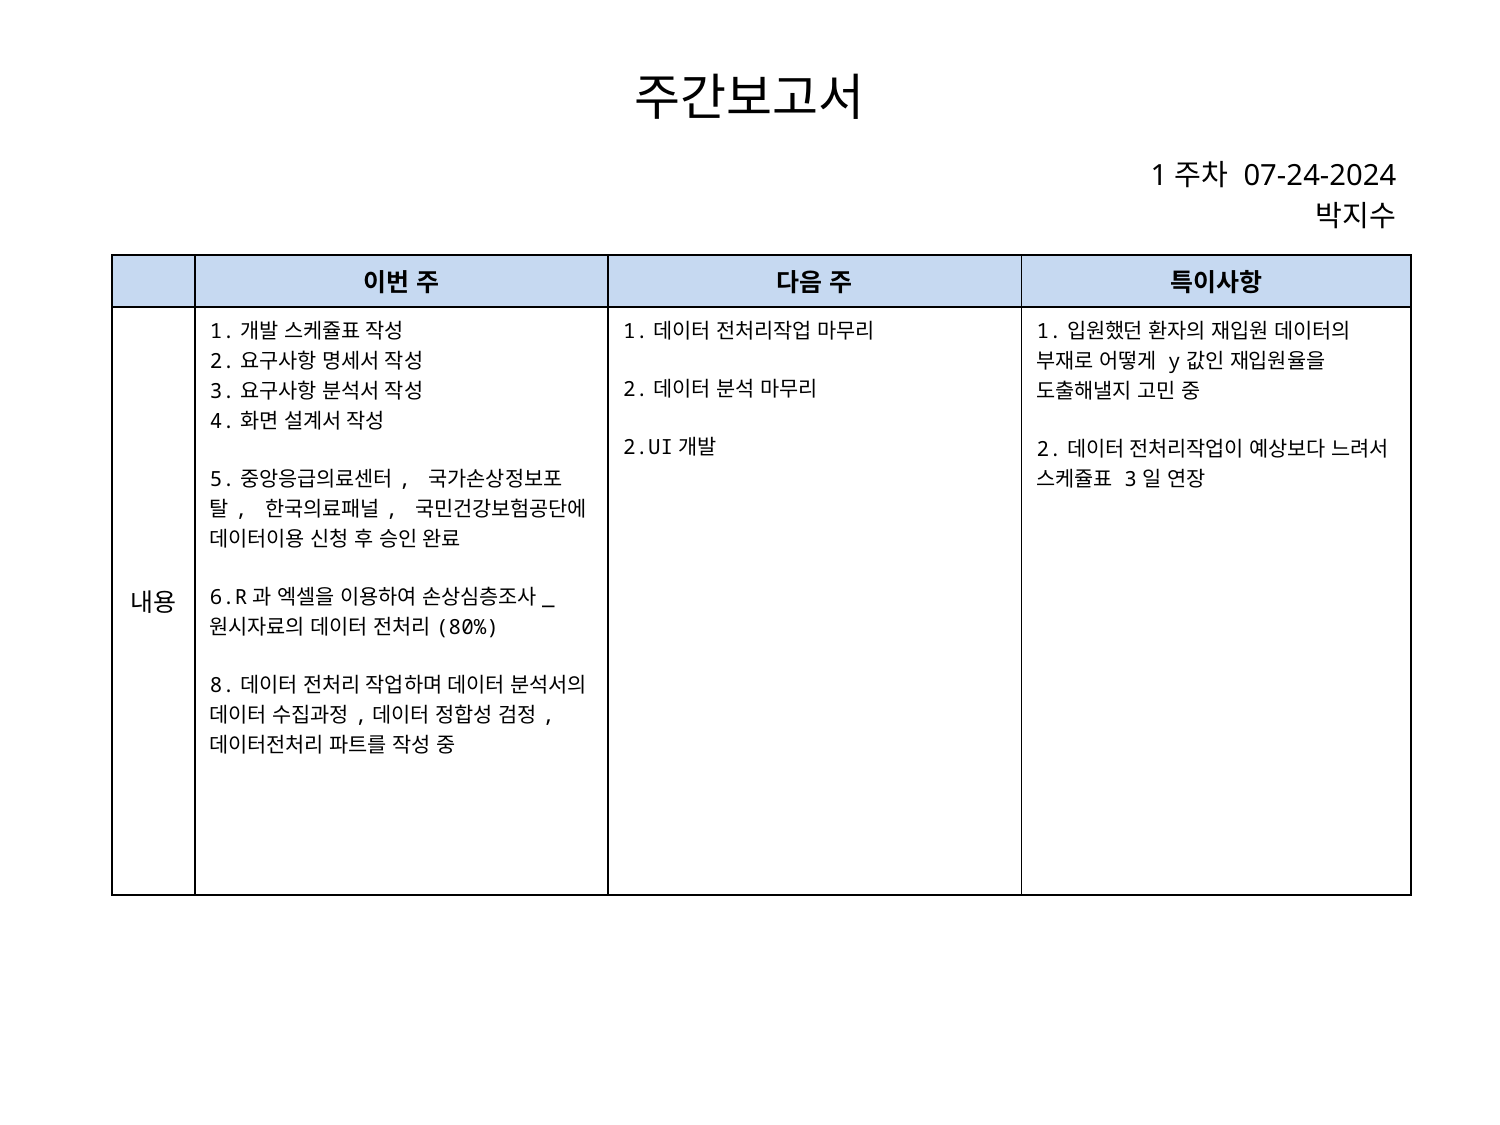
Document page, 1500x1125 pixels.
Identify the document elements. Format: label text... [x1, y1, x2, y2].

table_cell 1.데이터 전처리작업 마무리 2.데이터 분석 마무리 2.UI개발 [609, 308, 1021, 894]
table_header 다음 주 [609, 256, 1021, 306]
table_cell 1.개발 스케쥴표 작성 2.요구사항 명세서 작성 3.요구사항 분석서 작성 4.화면 설계서 작성 5.중앙응급의료센터, 국가손상정보포탈, 한국의료패널, 국민건강보험공단에 데이터이용 신청 후 승인 완료 6.R과 엑셀을 이용하여 손상심층조사_원시자료의 데이터 전처리(80%) 8.데이터 전처리 작업하며 데이터 분석서의 데이터 수집과정,데이터 정합성 검정, 데이터전처리 파트를 작성 중 [196, 308, 607, 894]
table_header 이번 주 [196, 256, 607, 306]
table_header 특이사항 [1022, 256, 1410, 306]
subtitle 1주차 07-24-2024 박지수 [1080, 149, 1412, 244]
title 주간보고서 [112, 54, 1388, 138]
table_cell 내용 [113, 308, 194, 894]
table_cell 1.입원했던 환자의 재입원 데이터의 부재로 어떻게 y값인 재입원율을 도출해낼지 고민 중 2.데이터 전처리작업이 예상보다 느려서 스케쥴표 3일 연장 [1022, 308, 1410, 894]
table_header [113, 256, 194, 306]
